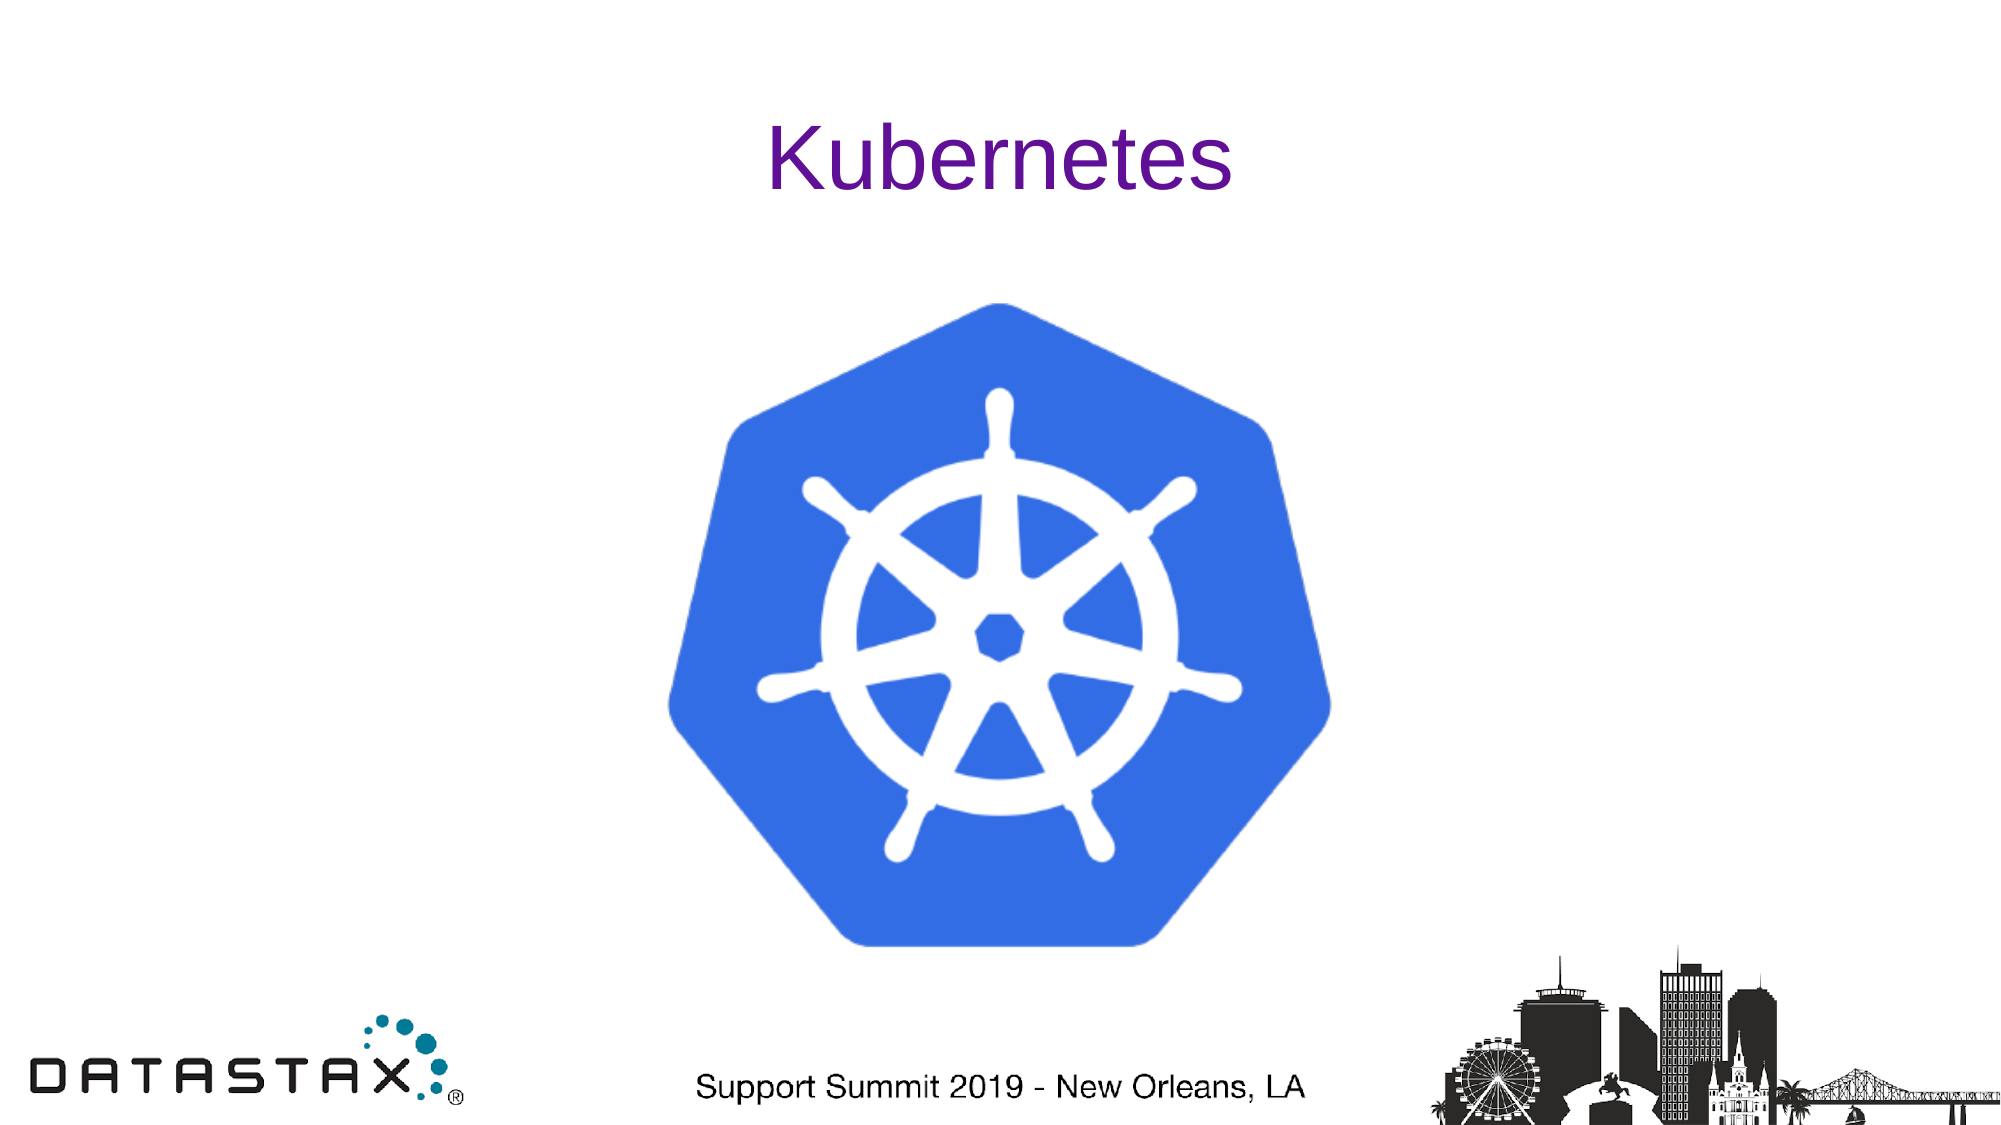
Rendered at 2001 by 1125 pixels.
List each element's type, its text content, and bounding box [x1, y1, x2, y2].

title Kubernetes [68, 97, 1932, 223]
picture [0, 0, 2001, 1125]
